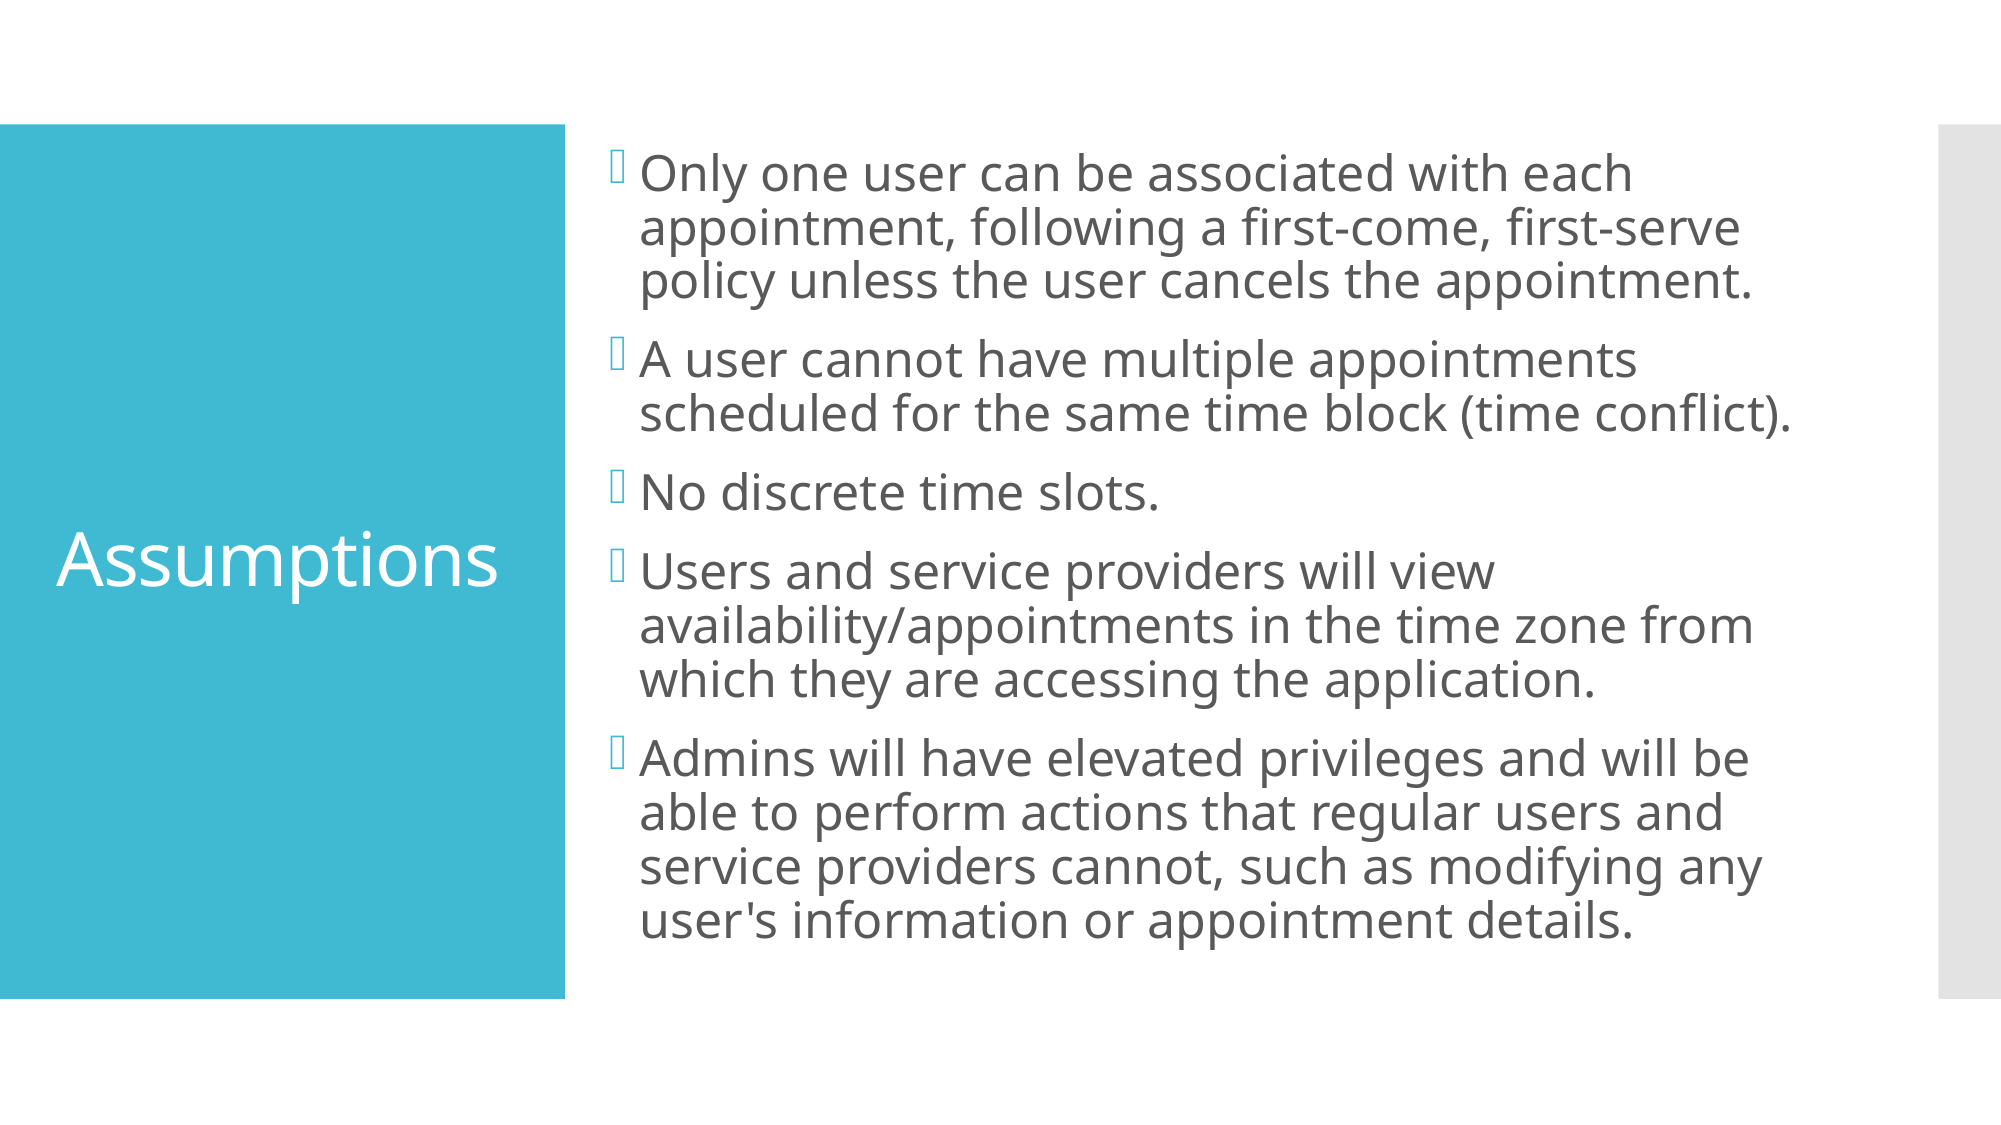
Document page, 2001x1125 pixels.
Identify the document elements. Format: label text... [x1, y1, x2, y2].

title Assumptions [41, 184, 525, 940]
list Only one user can be associated with each appointment, following a first-come, first-serve policy unless the user cancels the appointment. A user cannot have multiple appointments scheduled for the same time block (time conflict). No discrete time slots. Users and service providers will view availability/appointments in the time zone from which they are accessing the application. Admins will have elevated privileges and will be able to perform actions that regular users and service providers cannot, such as modifying any user's information or appointment details. [594, 140, 1863, 952]
